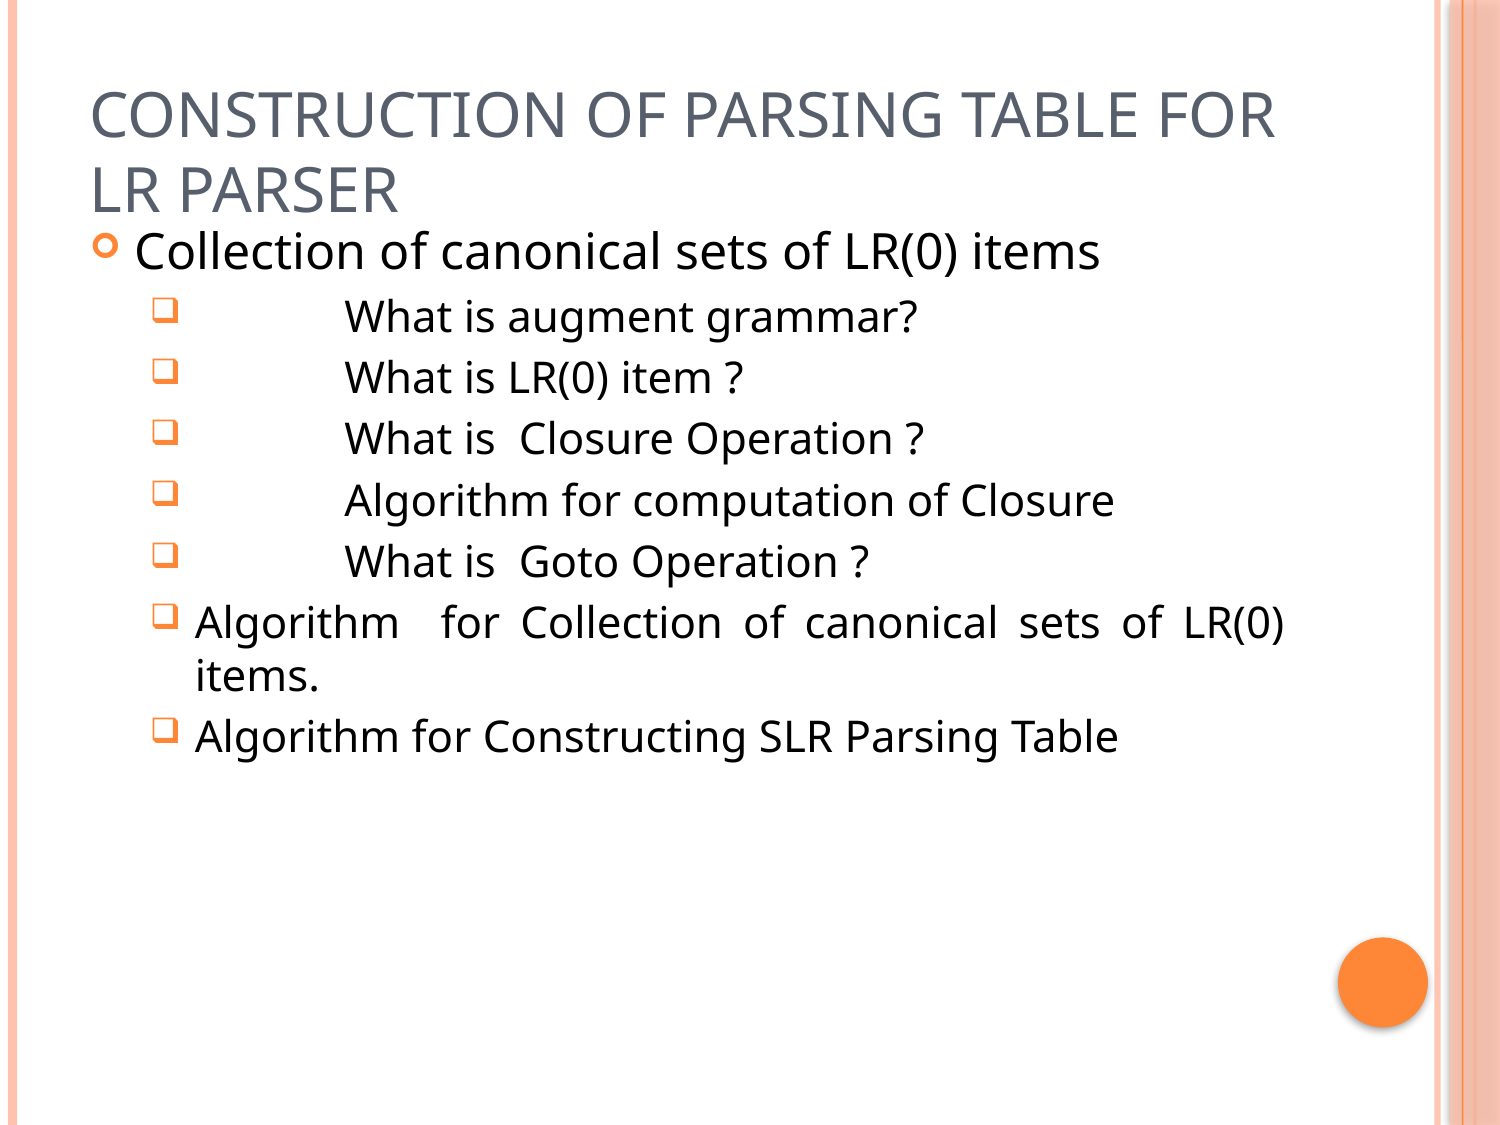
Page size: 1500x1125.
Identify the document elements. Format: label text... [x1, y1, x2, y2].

list Collection of canonical sets of LR(0) items What is augment grammar? What is LR(0) item ? What is Closure Operation ? Algorithm for computation of Closure What is Goto Operation ? Algorithm for Collection of canonical sets of LR(0) items. Algorithm for Constructing SLR Parsing Table [75, 212, 1300, 1012]
title Construction of Parsing table for LR Parser [75, 45, 1300, 212]
